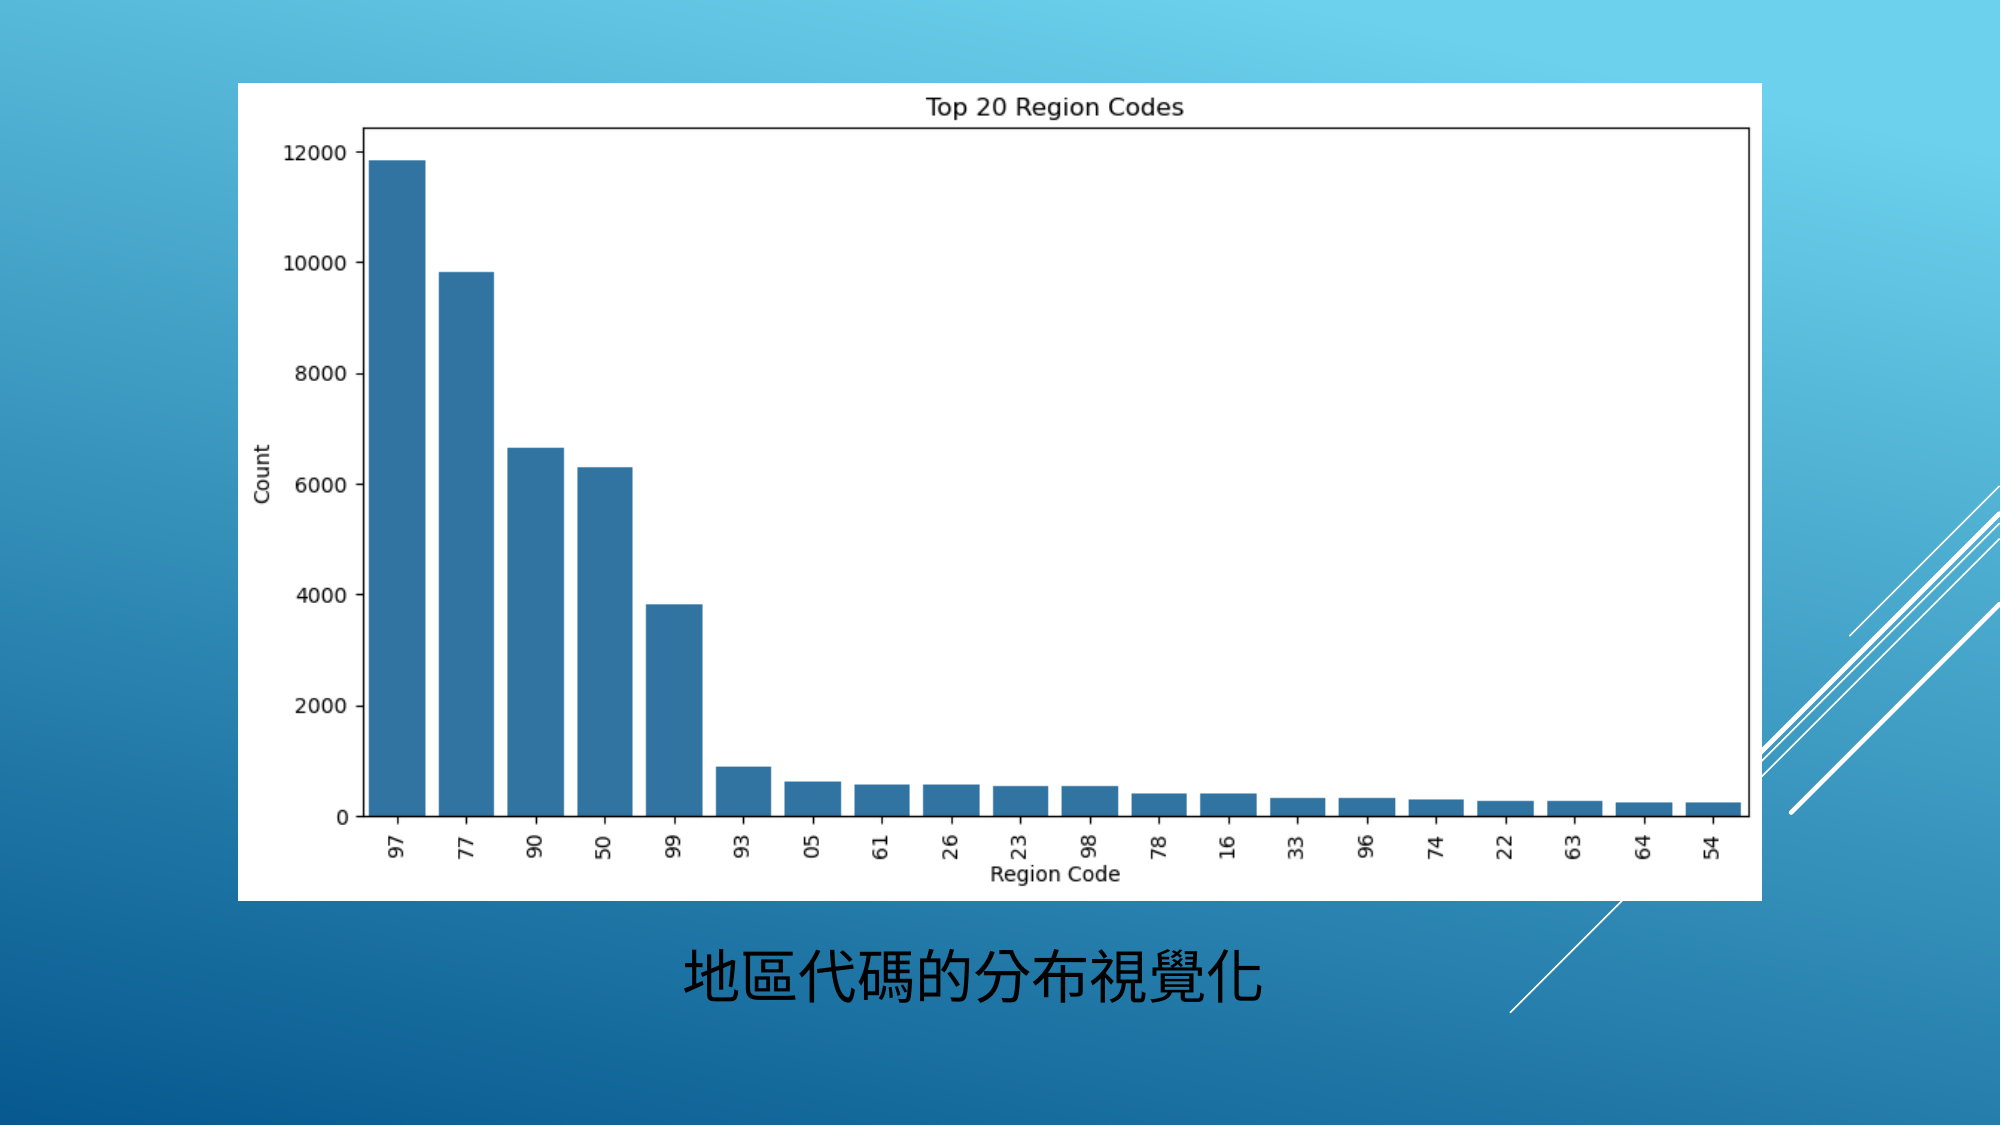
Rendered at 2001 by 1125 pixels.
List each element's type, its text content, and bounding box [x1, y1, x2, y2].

text_box 地區代碼的分布視覺化 [667, 932, 1333, 1017]
picture [238, 83, 1762, 901]
